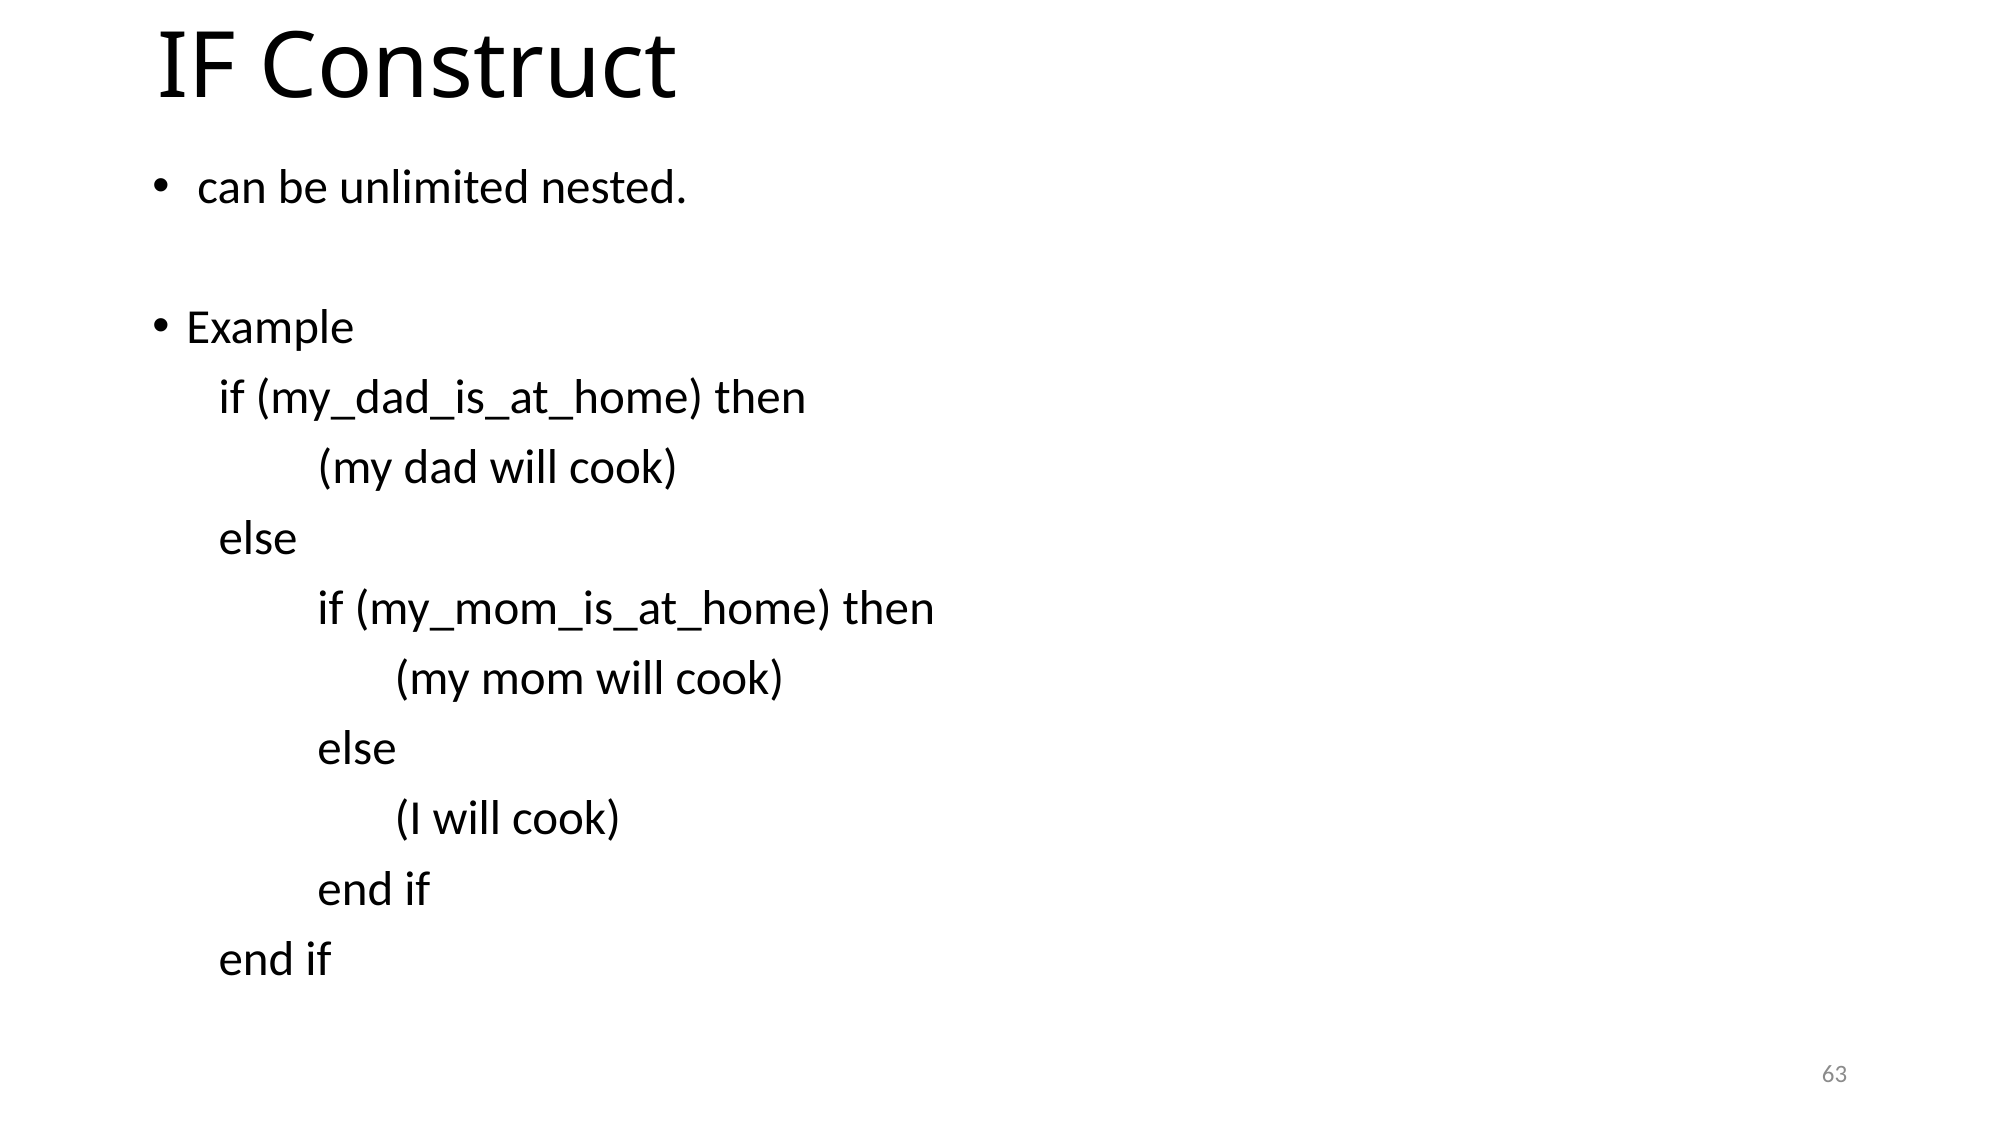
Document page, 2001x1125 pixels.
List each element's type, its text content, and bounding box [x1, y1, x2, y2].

list can be unlimited nested. Example if (my_dad_is_at_home) then (my dad will cook) else if (my_mom_is_at_home) then (my mom will cook) else (I will cook) end if end if [137, 153, 1863, 998]
title IF Construct [142, 14, 1868, 232]
slide_number 63 [1412, 1042, 1863, 1103]
